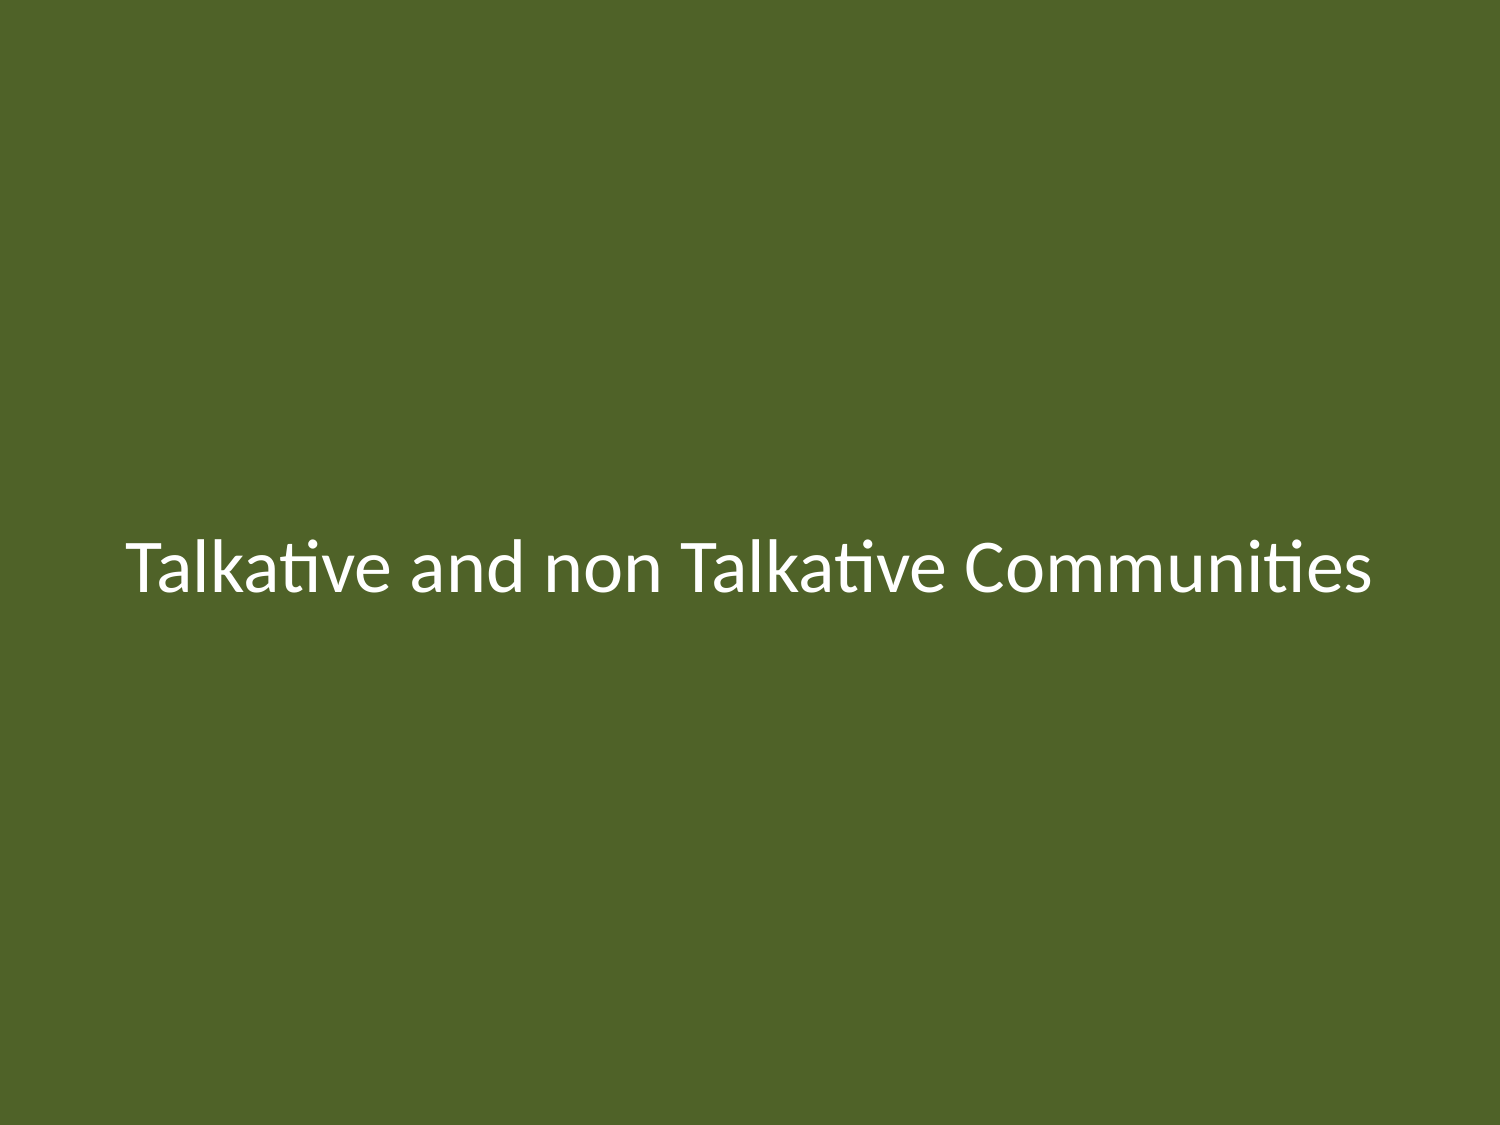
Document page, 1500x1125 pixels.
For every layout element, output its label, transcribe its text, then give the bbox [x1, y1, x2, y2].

title Talkative and non Talkative Communities [75, 468, 1425, 656]
